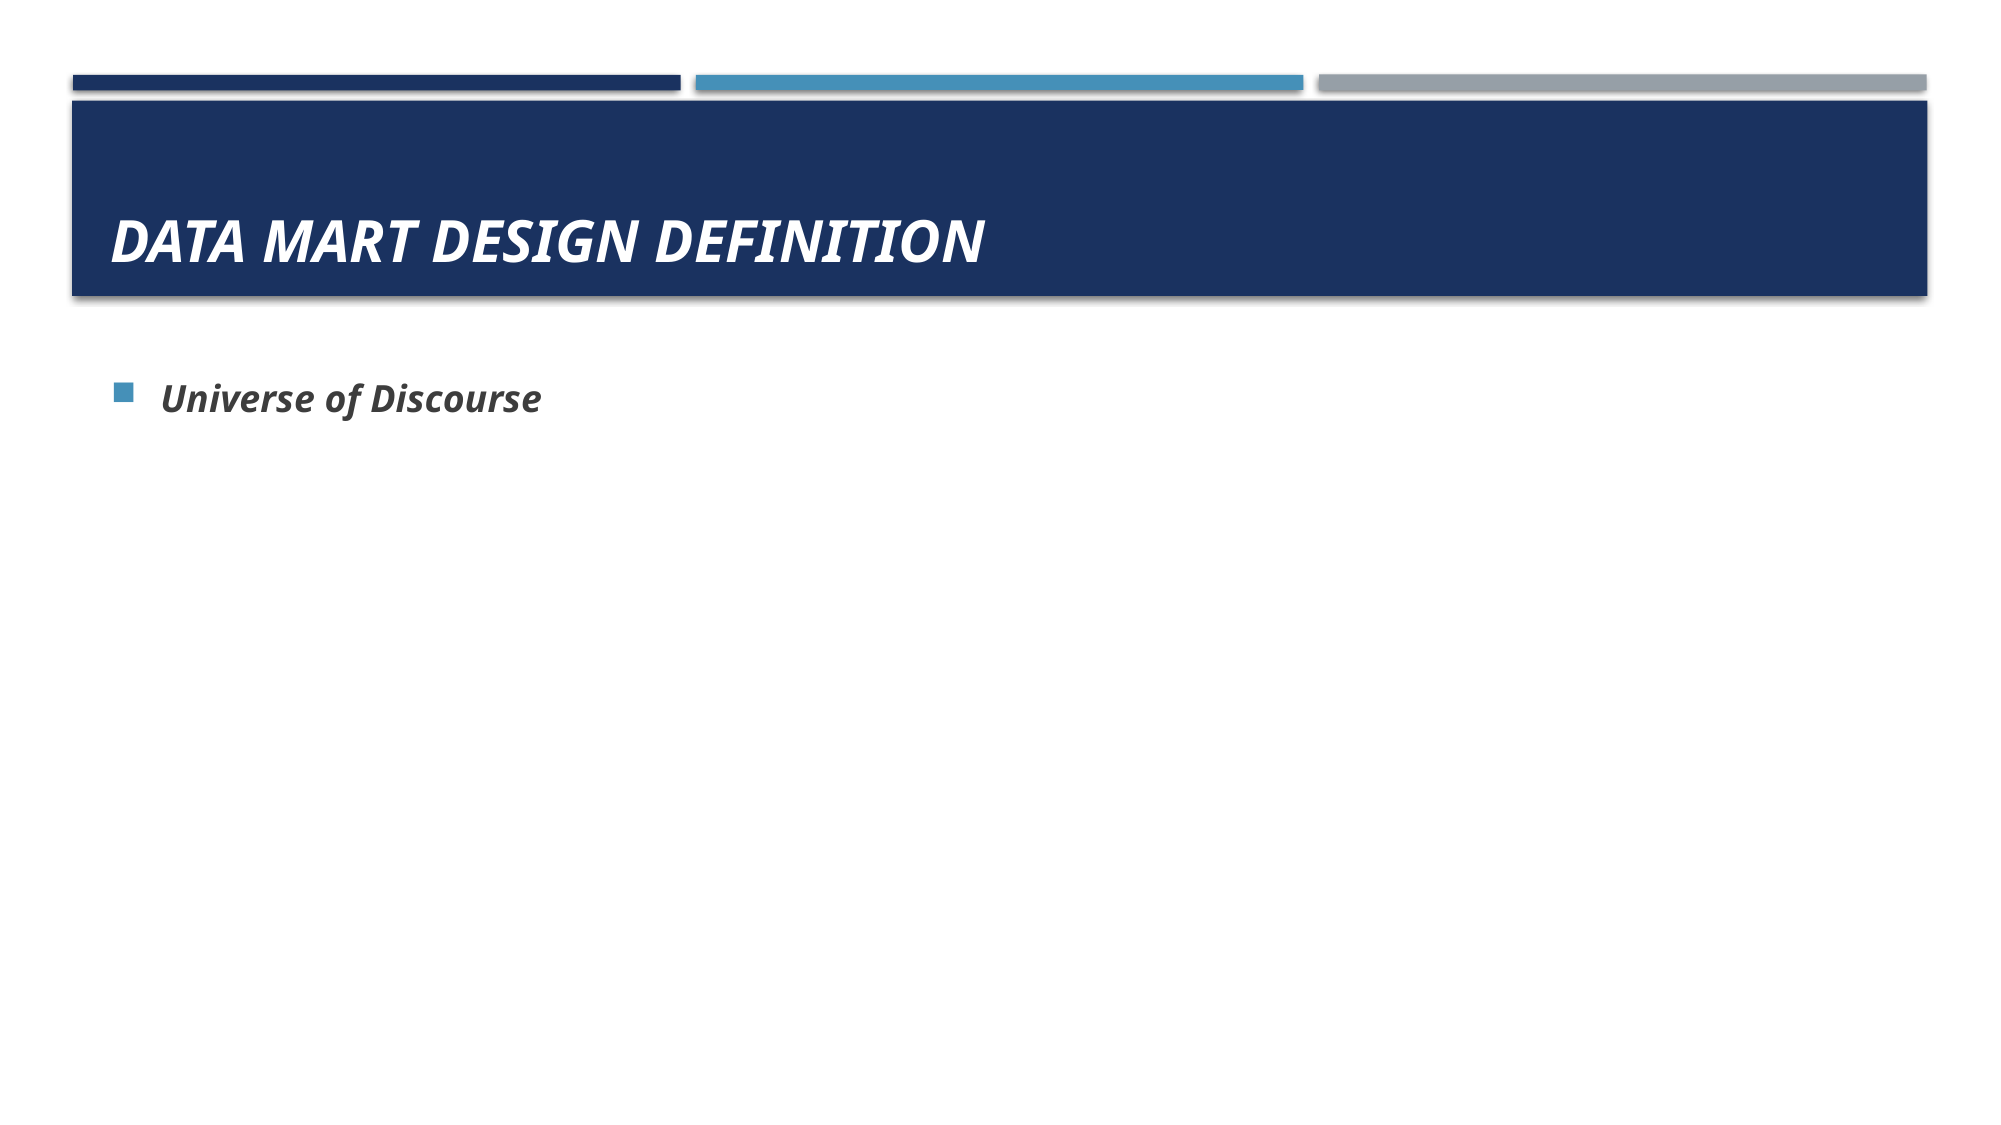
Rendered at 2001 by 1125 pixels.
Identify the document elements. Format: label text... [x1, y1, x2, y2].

title Data Mart Design Definition [95, 115, 1905, 282]
list Universe of Discourse [95, 357, 1905, 962]
